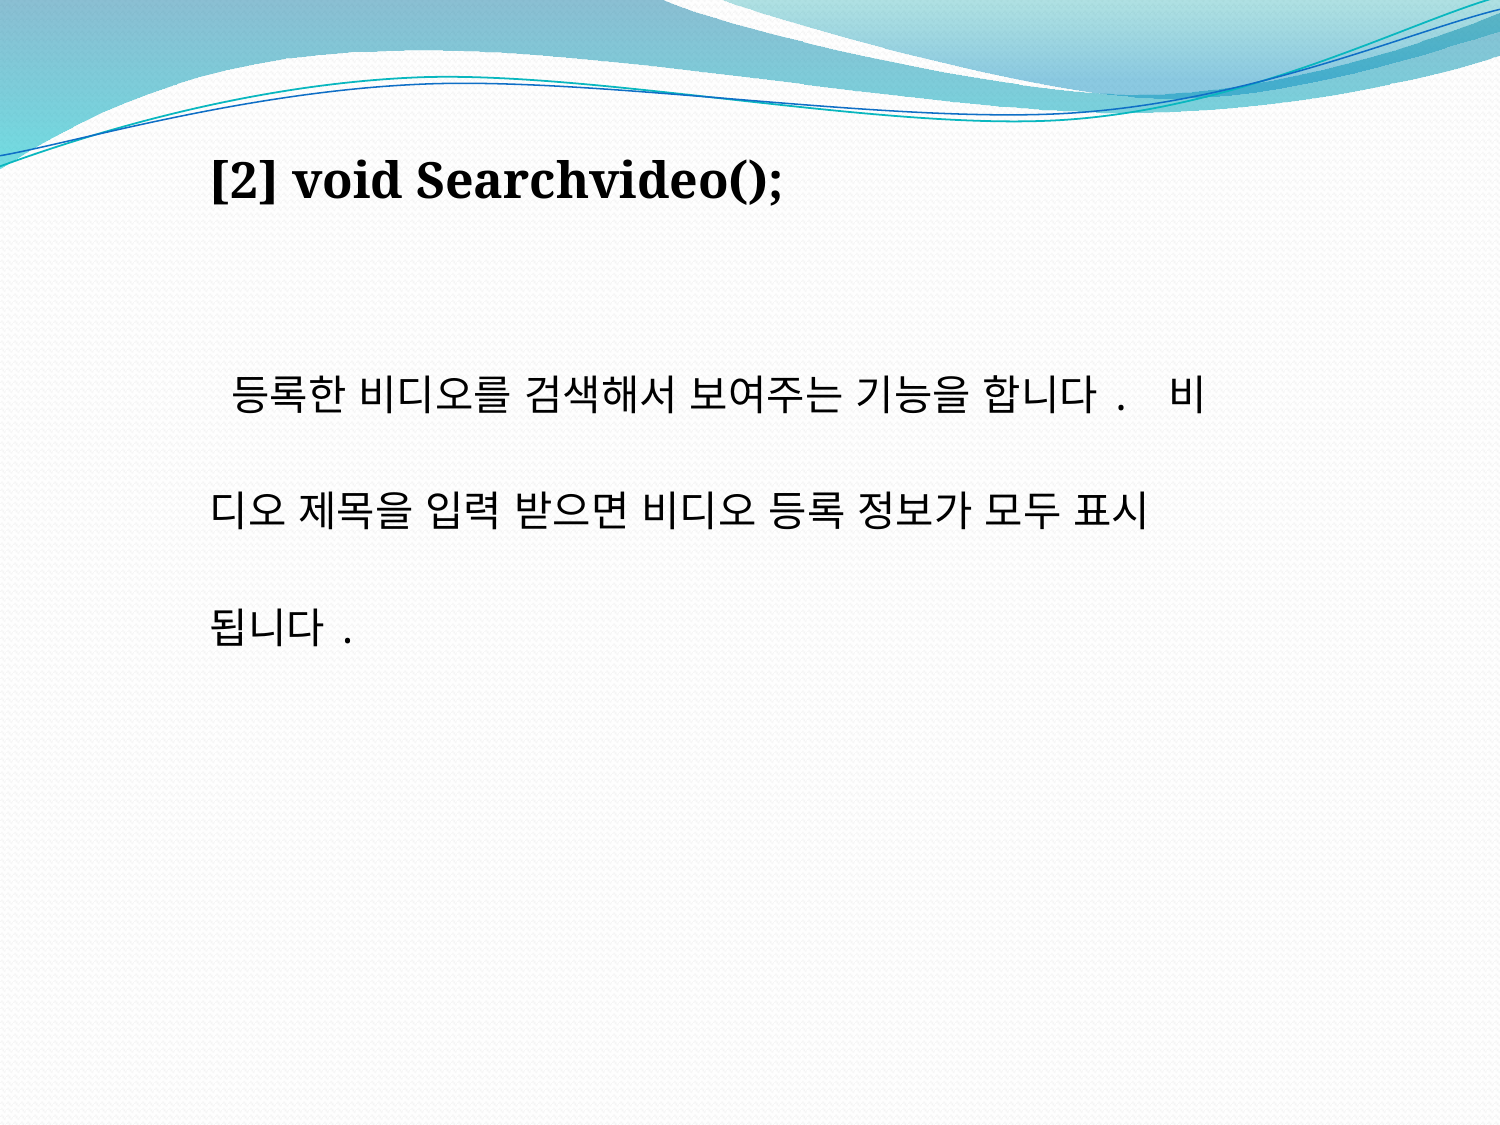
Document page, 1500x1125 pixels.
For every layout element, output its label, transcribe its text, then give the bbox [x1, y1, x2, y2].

list [2] void Searchvideo(); 등록한 비디오를 검색해서 보여주는 기능을 합니다. 비 디오 제목을 입력 받으면 비디오 등록 정보가 모두 표시 됩니다. [194, 66, 1319, 1071]
